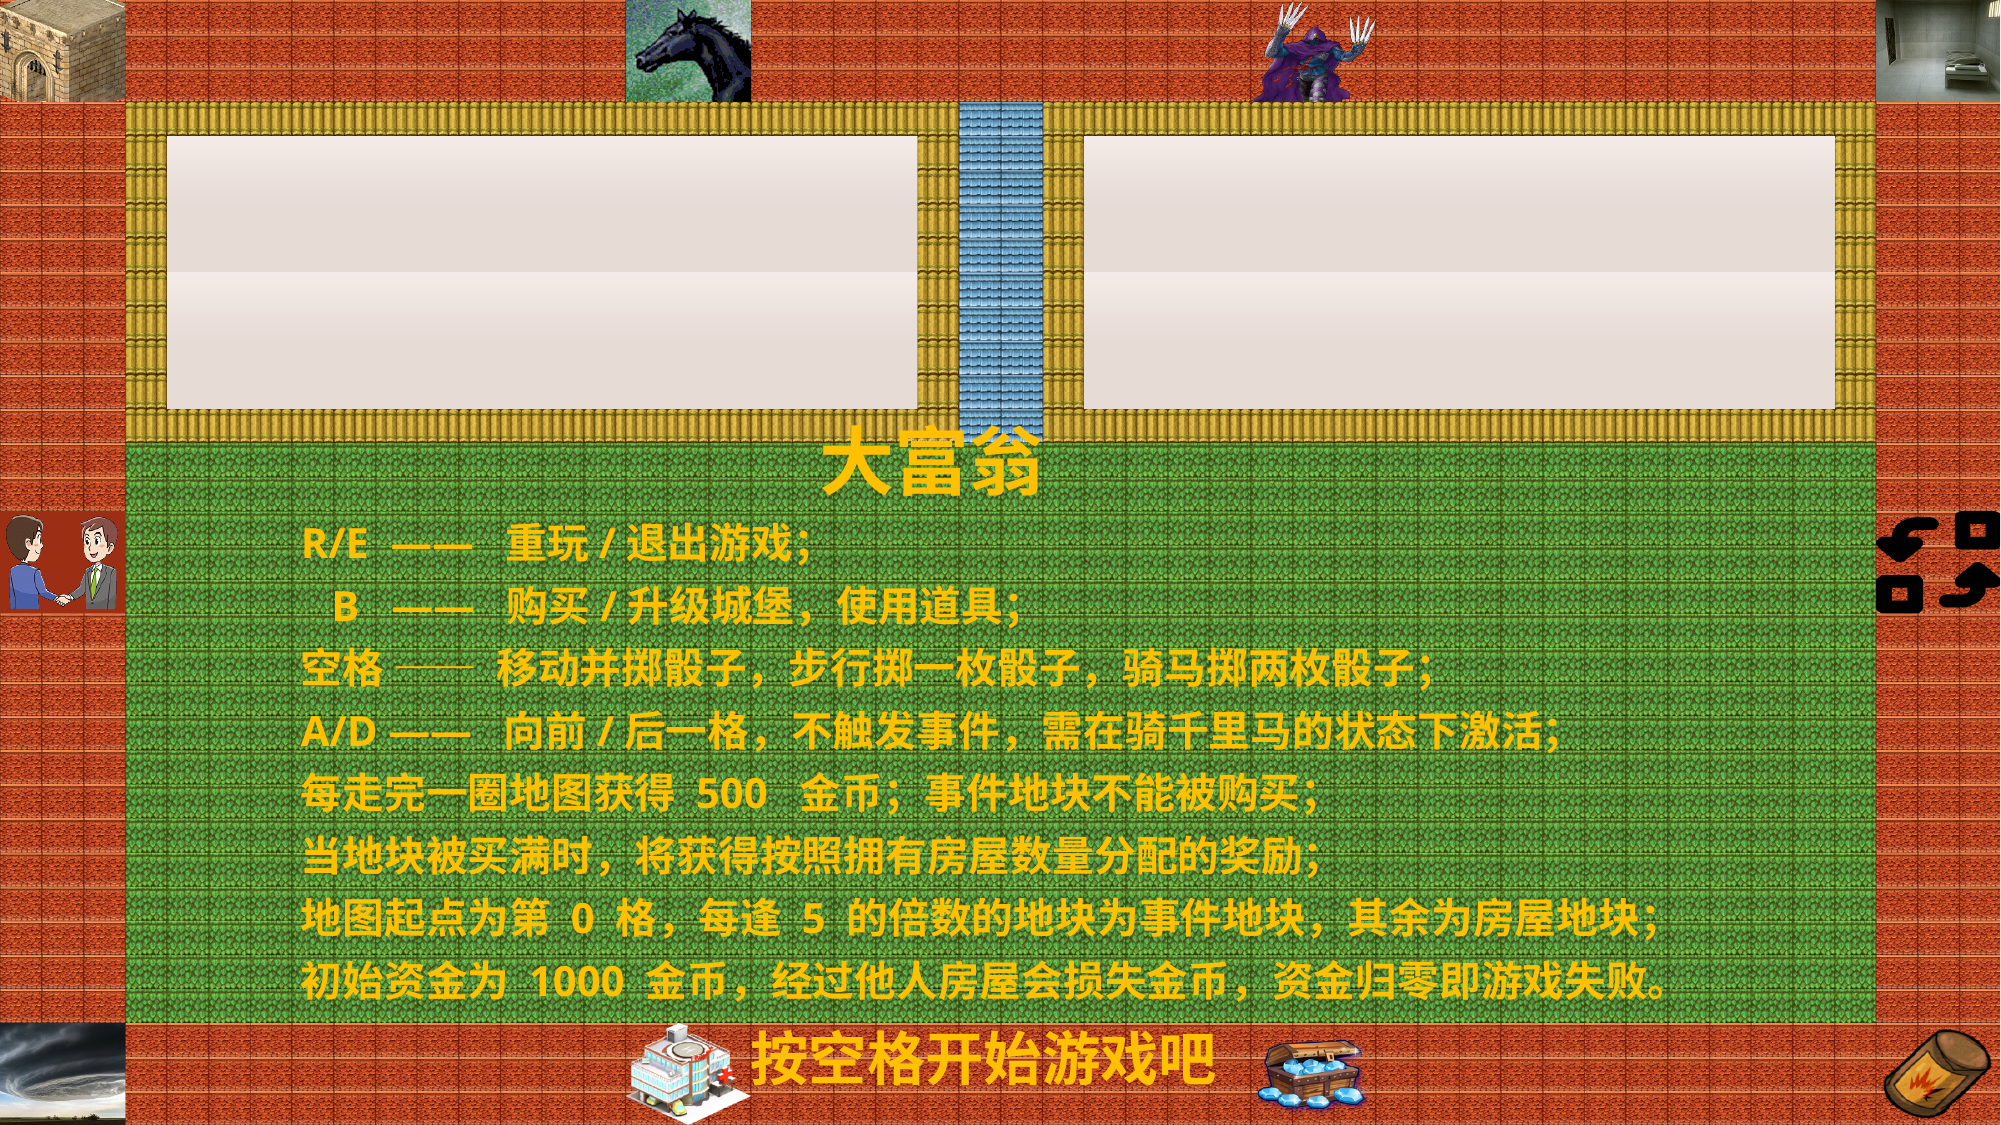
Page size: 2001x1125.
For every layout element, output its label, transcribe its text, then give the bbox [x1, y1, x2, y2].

picture [0, 0, 2001, 1125]
text_box 大富翁 R/E —— 重玩/退出游戏； B —— 购买/升级城堡，使用道具； 空格 —— 移动并掷骰子，步行掷一枚骰子，骑马掷两枚骰子； A/D —— 向前/后一格，不触发事件，需在骑千里马的状态下激活； 每走完一圈地图获得 500 金币；事件地块不能被购买； 当地块被买满时，将获得按照拥有房屋数量分配的奖励； 地图起点为第 0 格，每逢 5 的倍数的地块为事件地块，其余为房屋地块； 初始资金为 1000 金币，经过他人房屋会损失金币，资金归零即游戏失败。 按空格开始游戏吧 [288, 387, 1681, 1087]
